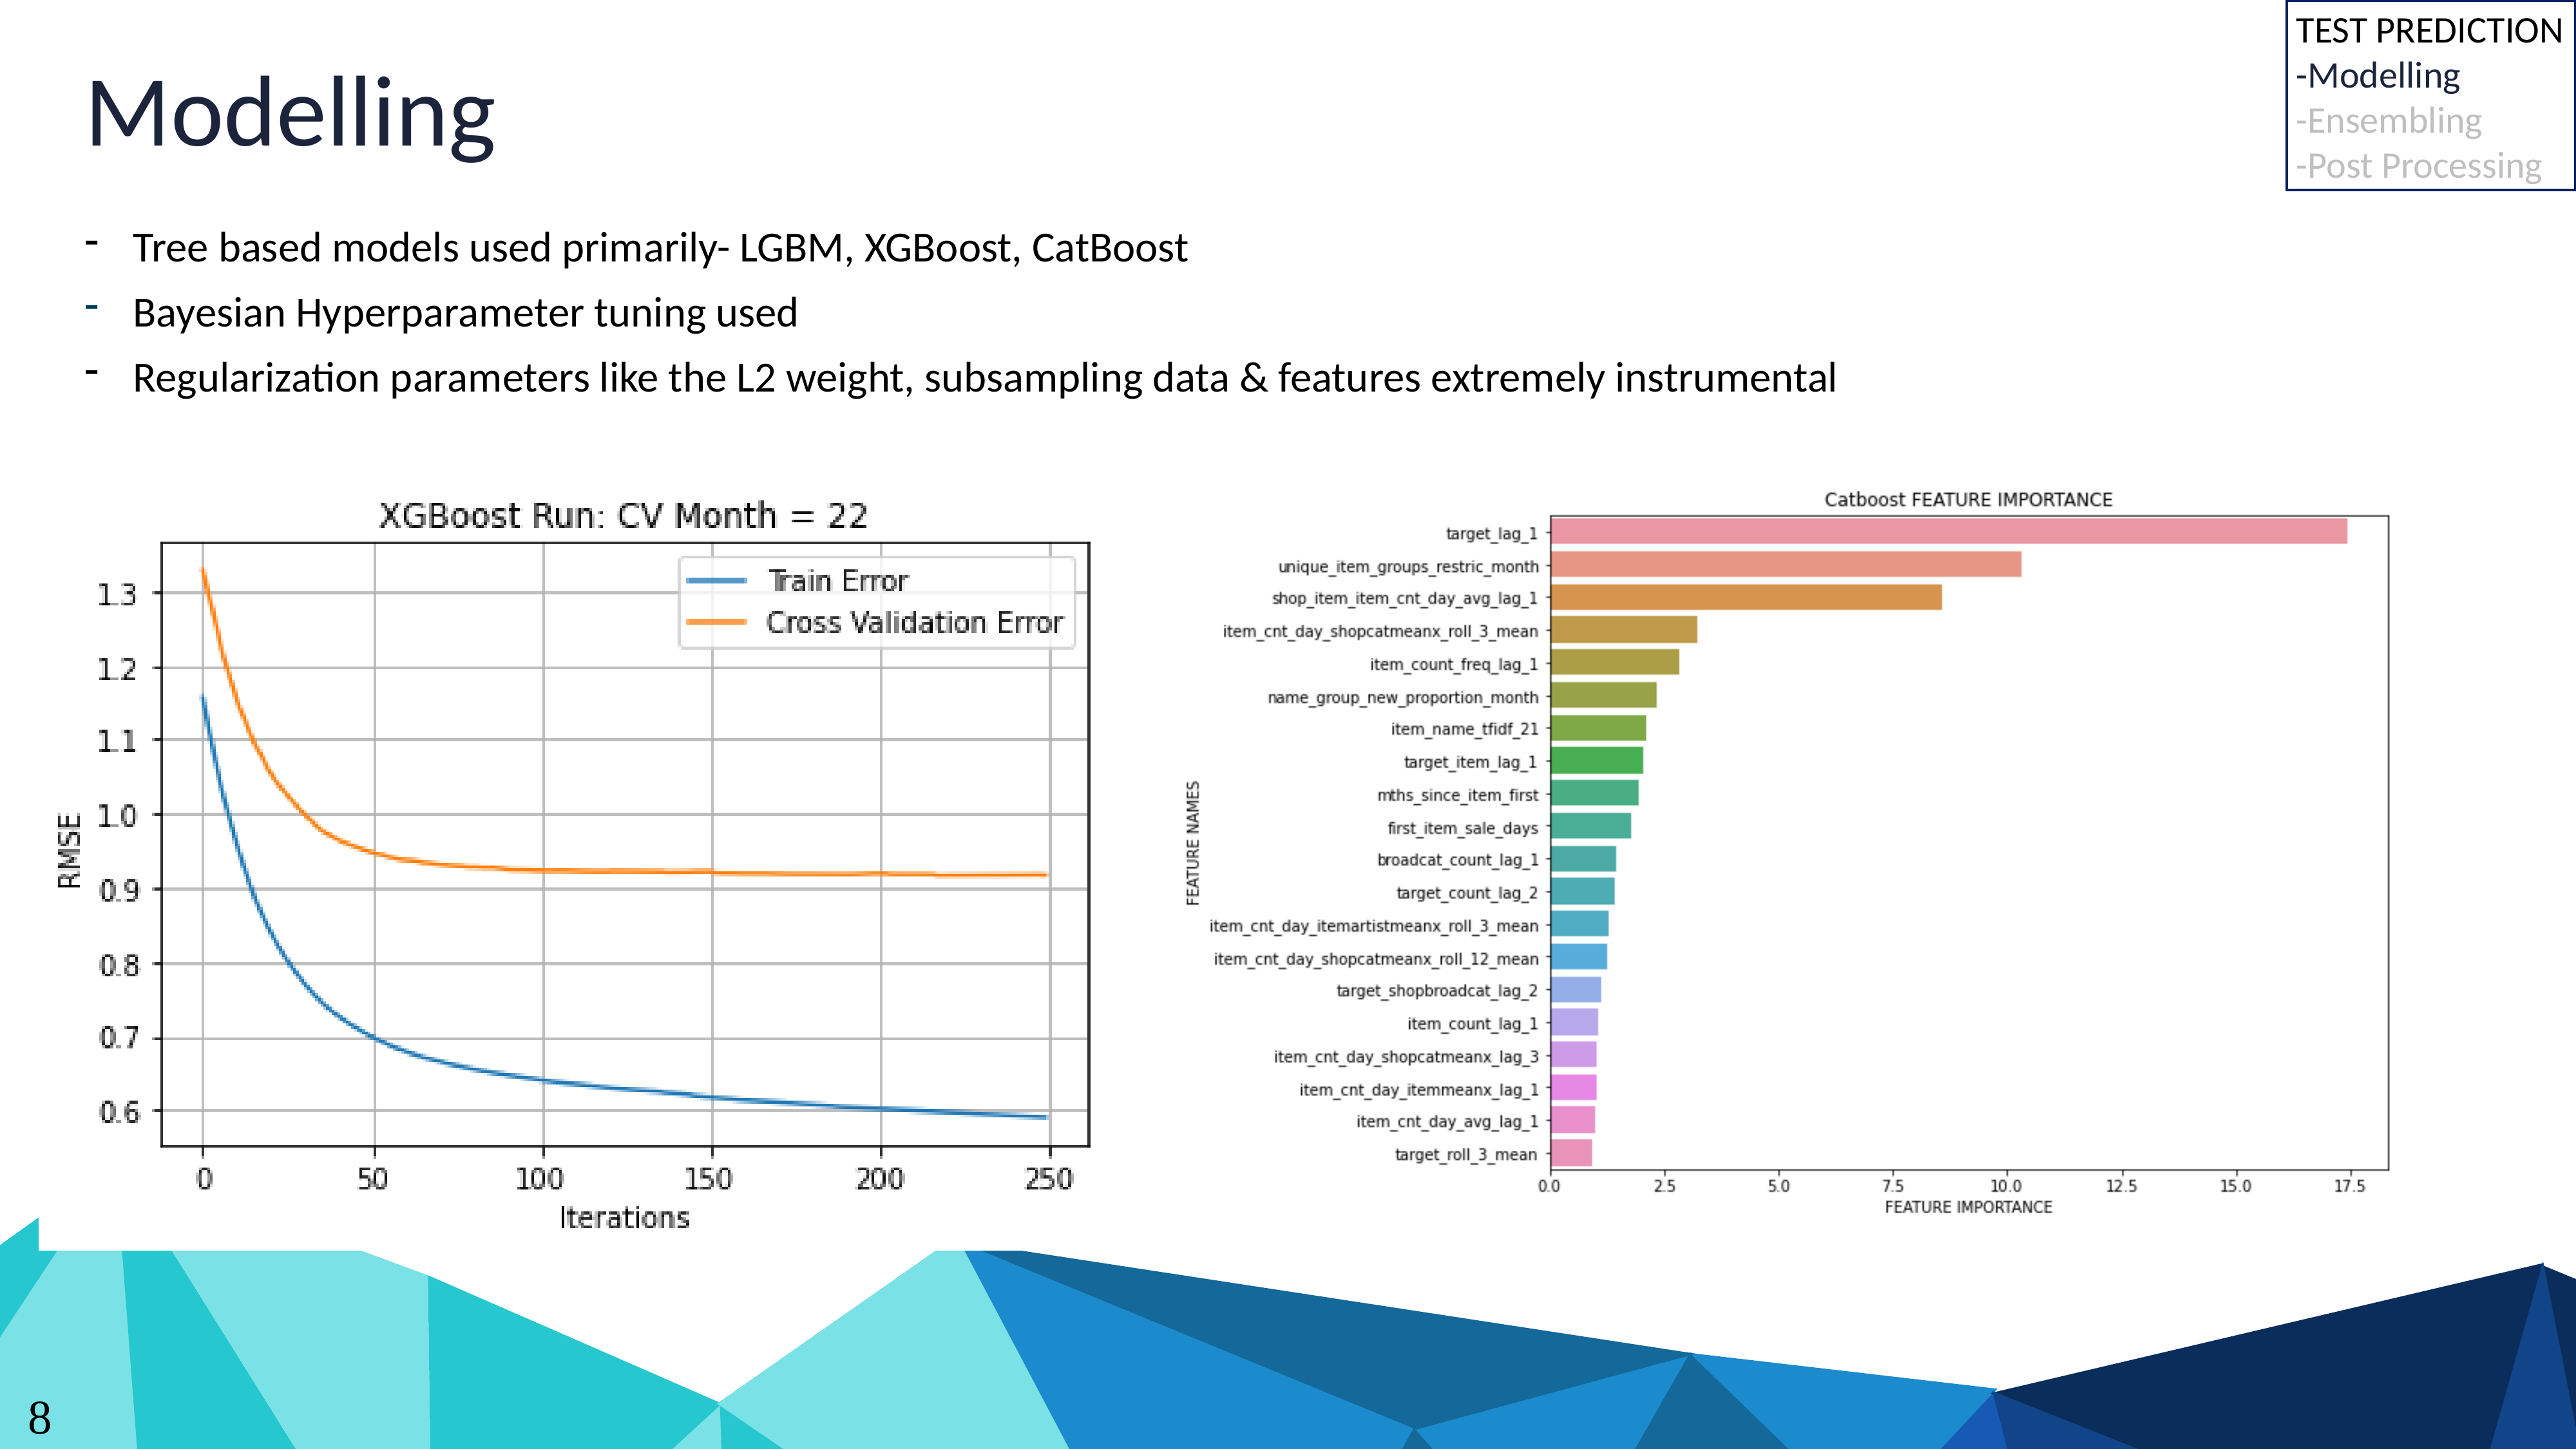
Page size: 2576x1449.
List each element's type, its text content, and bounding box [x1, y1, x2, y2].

text_box Modelling [75, 41, 1445, 171]
text_box 8 [6, 1380, 104, 1448]
text_box Tree based models used primarily- LGBM, XGBoost, CatBoost ​Bayesian Hyperparameter tuning used Regularization parameters like the L2 weight, subsampling data & features extremely instrumental [75, 214, 2421, 522]
text_box TEST PREDICTION -Modelling -Ensembling -Post Processing [2286, 0, 2576, 190]
picture [39, 481, 1107, 1251]
picture [1178, 481, 2399, 1227]
